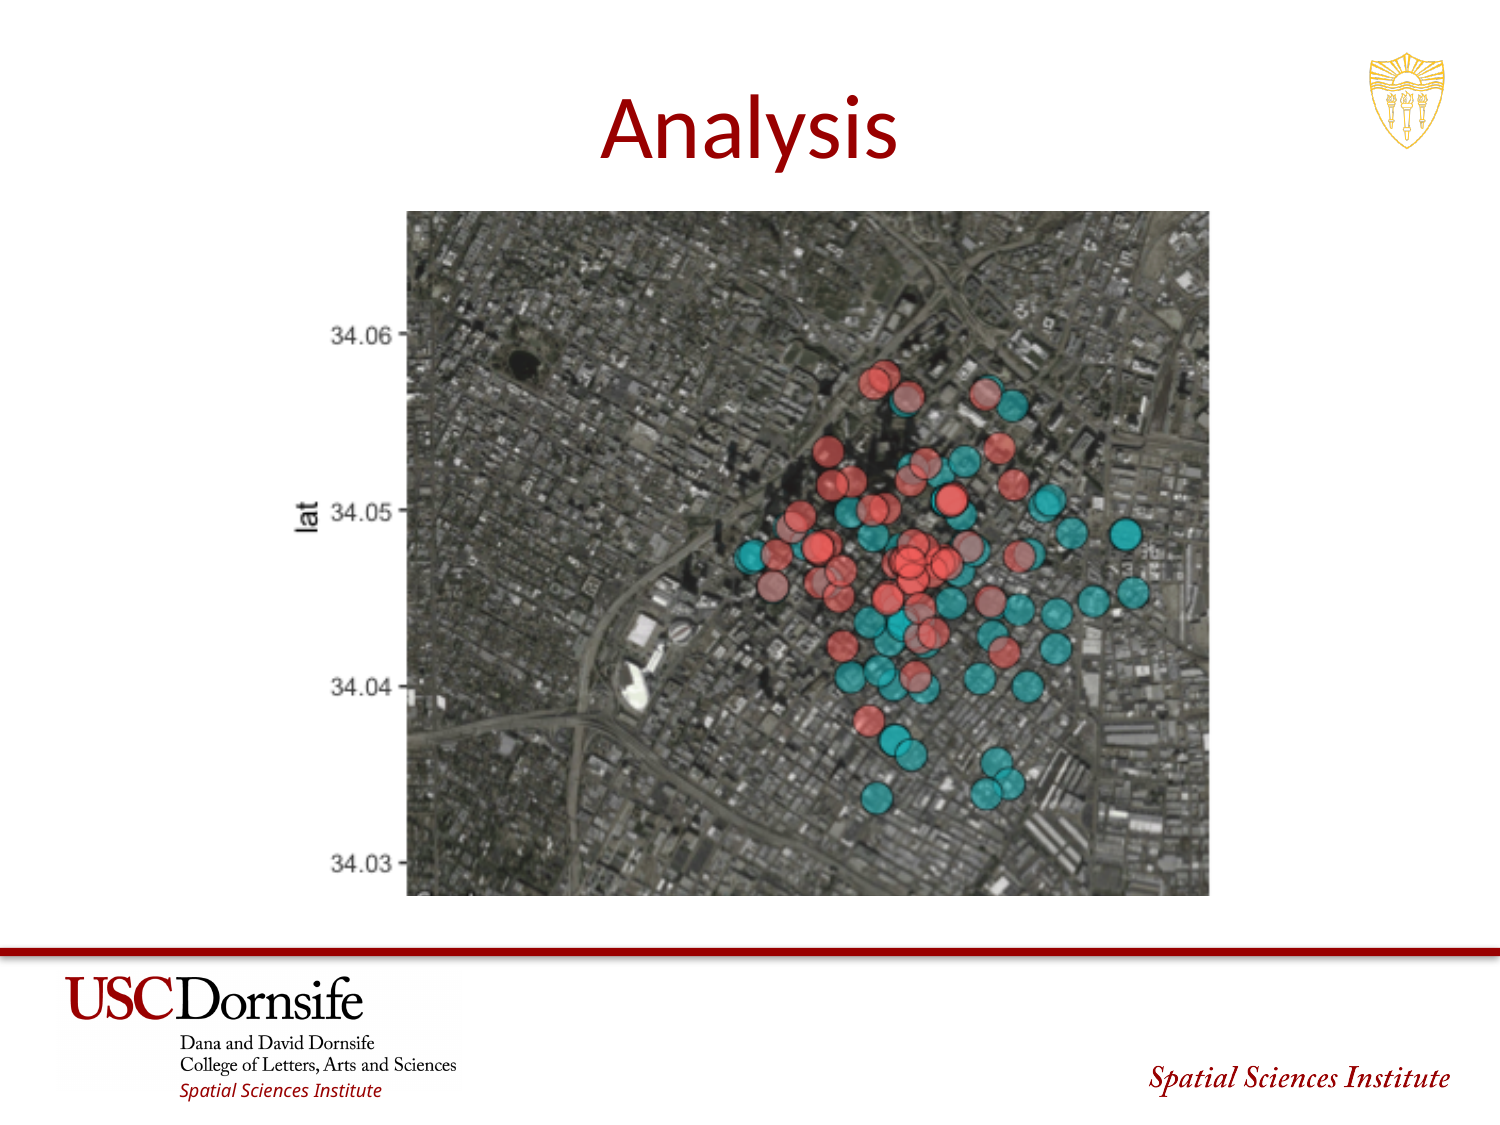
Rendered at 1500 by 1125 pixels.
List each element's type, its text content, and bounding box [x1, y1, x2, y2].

title Analysis [103, 59, 1397, 189]
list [102, 211, 1398, 897]
picture [1147, 1060, 1450, 1110]
picture [56, 970, 462, 1091]
